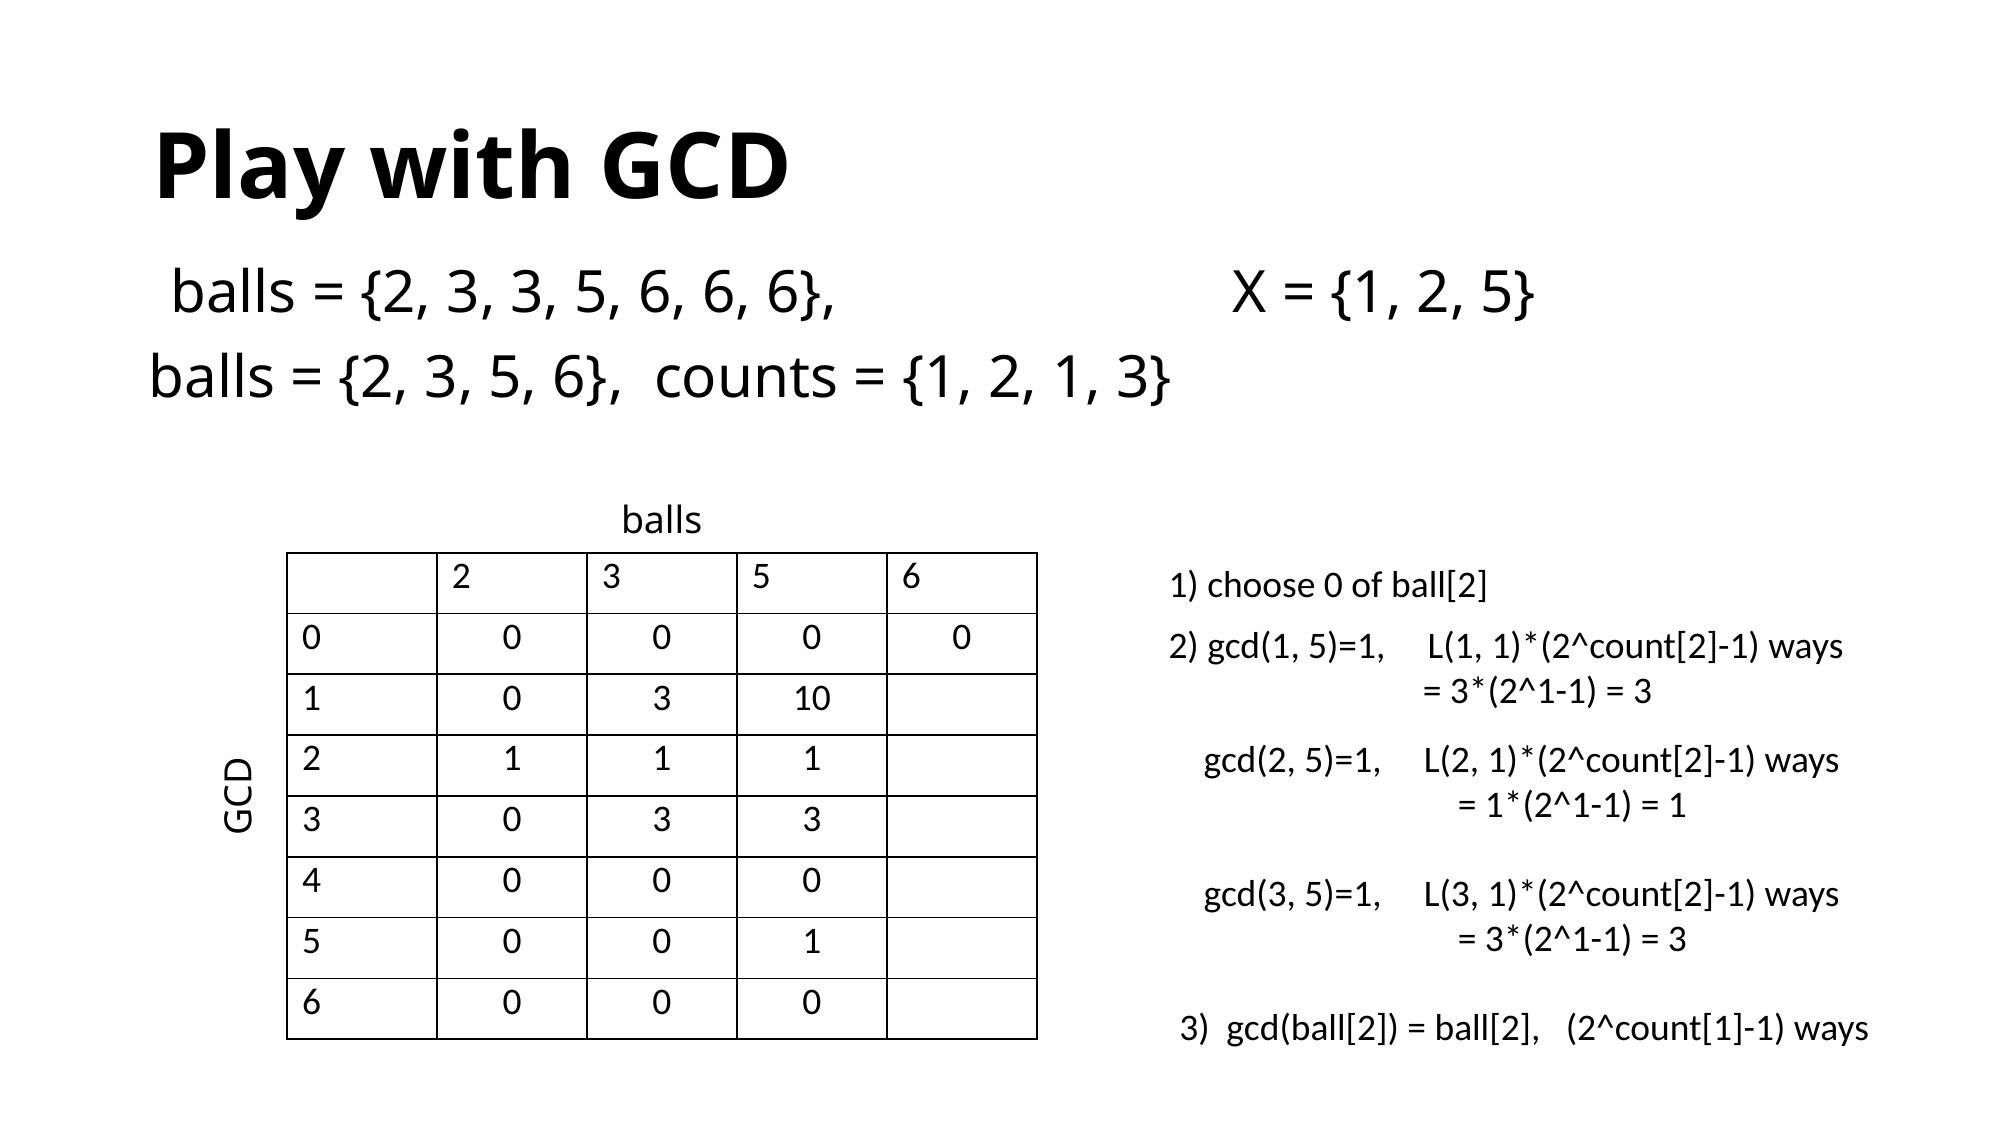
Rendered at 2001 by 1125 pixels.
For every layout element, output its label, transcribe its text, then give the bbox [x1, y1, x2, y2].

table_cell 1 [438, 736, 586, 795]
table_cell 4 [288, 858, 436, 917]
text_box GCD [206, 741, 267, 851]
table_header 3 [588, 554, 736, 613]
table_cell 6 [288, 979, 436, 1038]
table_cell 3 [288, 797, 436, 856]
table_cell 0 [588, 858, 736, 917]
table_cell 3 [588, 797, 736, 856]
table_cell [888, 675, 1036, 734]
text_box balls [606, 488, 718, 549]
table_cell [888, 979, 1036, 1038]
table_header 5 [738, 554, 886, 613]
table_cell [888, 918, 1036, 978]
table_header 2 [438, 554, 586, 613]
table_cell 1 [738, 918, 886, 978]
table_cell 3 [588, 675, 736, 734]
text_box gcd(2, 5)=1, L(2, 1)*(2^count[2]-1) ways = 1*(2^1-1) = 1 [1113, 727, 1891, 833]
table_cell 0 [288, 614, 436, 673]
text_box 3) gcd(ball[2]) = ball[2], (2^count[1]-1) ways [1089, 995, 1891, 1055]
table_cell 1 [588, 736, 736, 795]
table_cell [888, 858, 1036, 917]
table_cell 0 [438, 918, 586, 978]
table_cell 0 [588, 979, 736, 1038]
text_box balls = {2, 3, 5, 6}, counts = {1, 2, 1, 3} [133, 332, 1188, 417]
table_cell 0 [438, 797, 586, 856]
table_cell 0 [588, 918, 736, 978]
table_cell 0 [438, 979, 586, 1038]
text_box 1) choose 0 of ball[2] [1078, 552, 1880, 613]
table_cell 0 [438, 614, 586, 673]
table_cell 3 [738, 797, 886, 856]
title Play with GCD [137, 59, 1863, 278]
text_box gcd(3, 5)=1, L(3, 1)*(2^count[2]-1) ways = 3*(2^1-1) = 3 [1113, 861, 1891, 966]
table_cell 5 [288, 918, 436, 978]
table_cell 0 [738, 979, 886, 1038]
text_box balls = {2, 3, 3, 5, 6, 6, 6}, X = {1, 2, 5} [155, 246, 1554, 332]
table_cell 0 [738, 614, 886, 673]
table_cell 0 [438, 675, 586, 734]
table_header 6 [888, 554, 1036, 613]
table_cell 1 [738, 736, 886, 795]
table_cell 1 [288, 675, 436, 734]
table_cell 0 [588, 614, 736, 673]
table_cell 0 [438, 858, 586, 917]
table_cell [888, 797, 1036, 856]
text_box 2) gcd(1, 5)=1, L(1, 1)*(2^count[2]-1) ways = 3*(2^1-1) = 3 [1078, 613, 1955, 718]
table_cell 0 [888, 614, 1036, 673]
table_cell 10 [738, 675, 886, 734]
table_cell [888, 736, 1036, 795]
table_cell 2 [288, 736, 436, 795]
table_header [288, 554, 436, 613]
table_cell 0 [738, 858, 886, 917]
